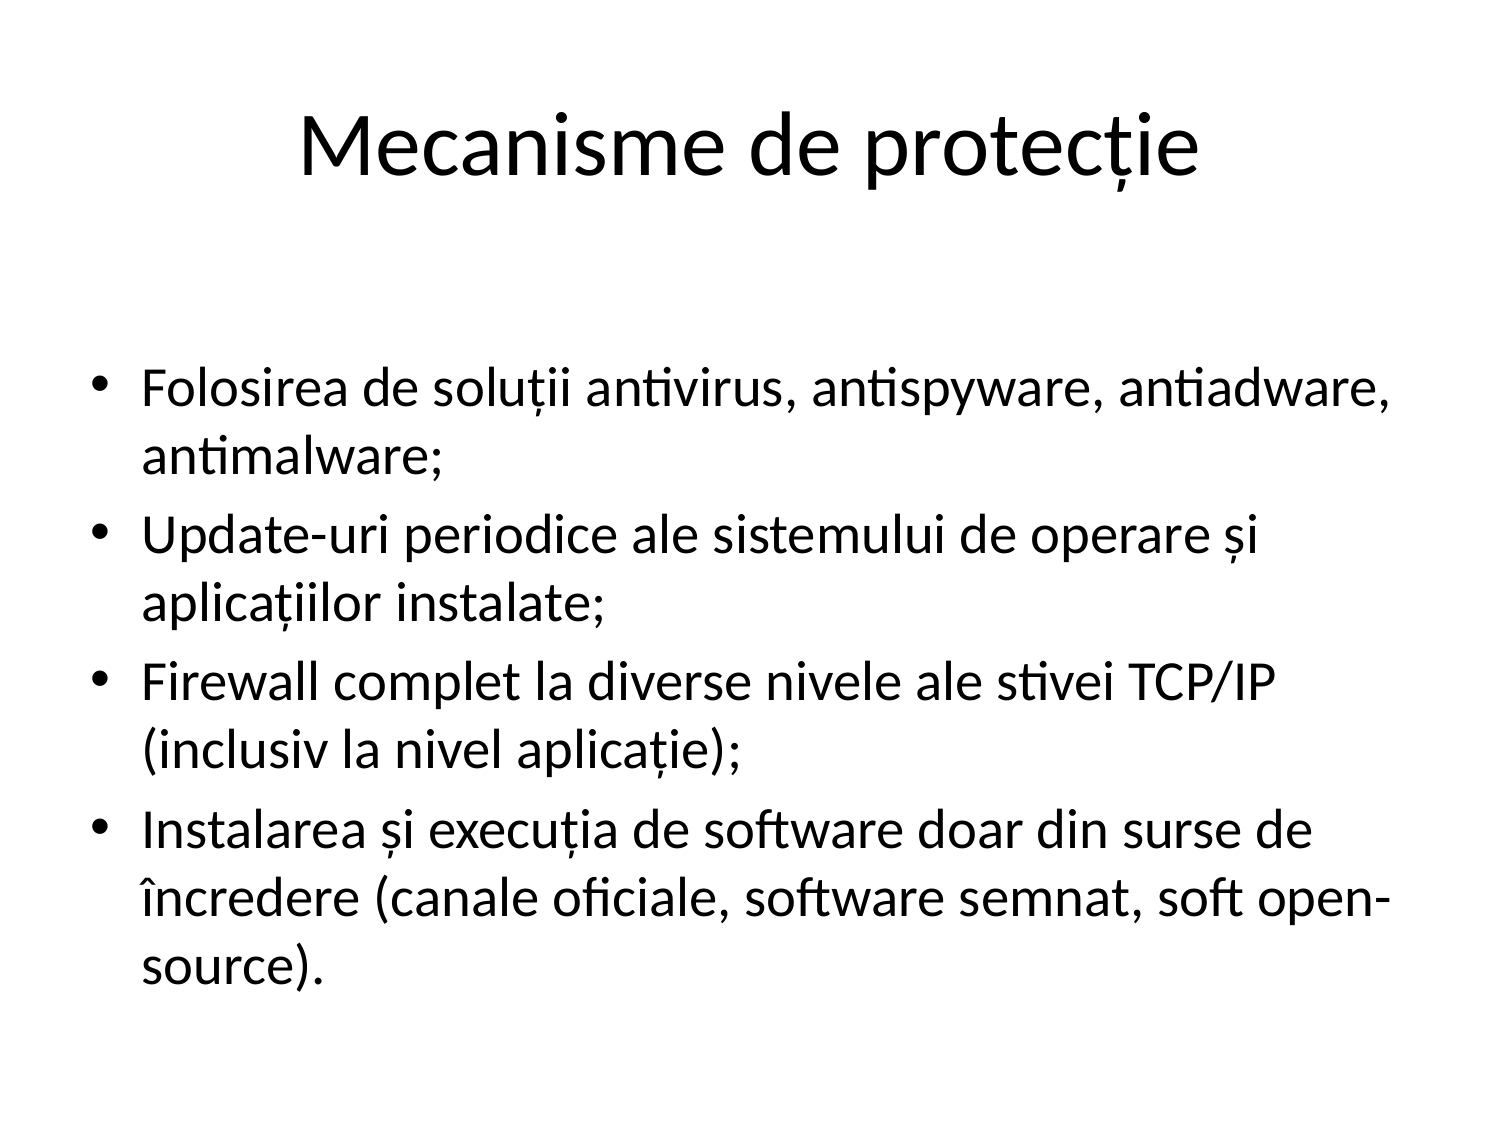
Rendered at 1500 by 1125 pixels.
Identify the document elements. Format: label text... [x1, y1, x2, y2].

title Mecanisme de protecție [75, 45, 1425, 233]
list Folosirea de soluții antivirus, antispyware, antiadware, antimalware; Update-uri periodice ale sistemului de operare și aplicațiilor instalate; Firewall complet la diverse nivele ale stivei TCP/IP (inclusiv la nivel aplicație); Instalarea și execuția de software doar din surse de încredere (canale oficiale, software semnat, soft open-source). [75, 262, 1425, 1005]
